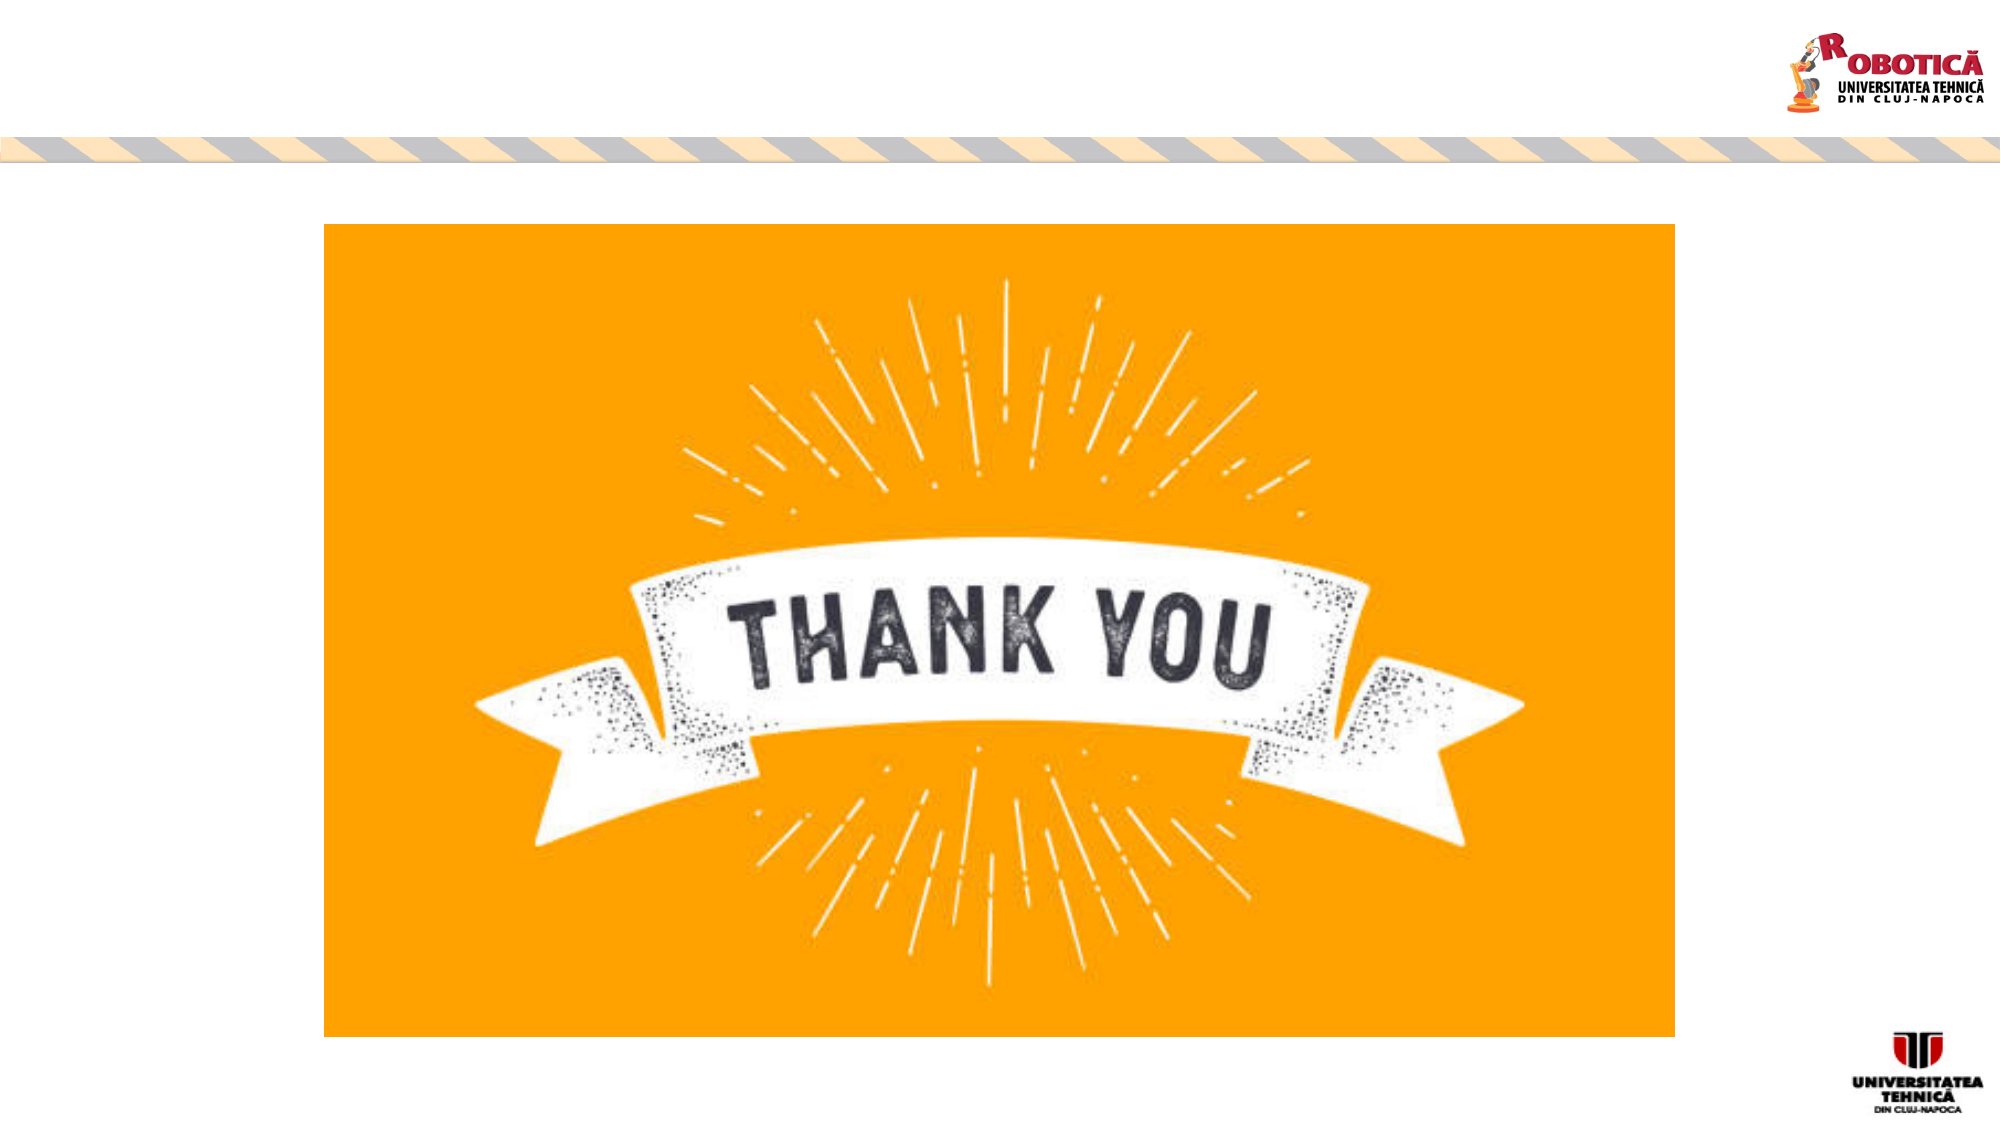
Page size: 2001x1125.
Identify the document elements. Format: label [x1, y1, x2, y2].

picture [1850, 1030, 1984, 1125]
picture [0, 137, 2000, 163]
picture [1787, 33, 1984, 113]
picture [324, 224, 1676, 1037]
